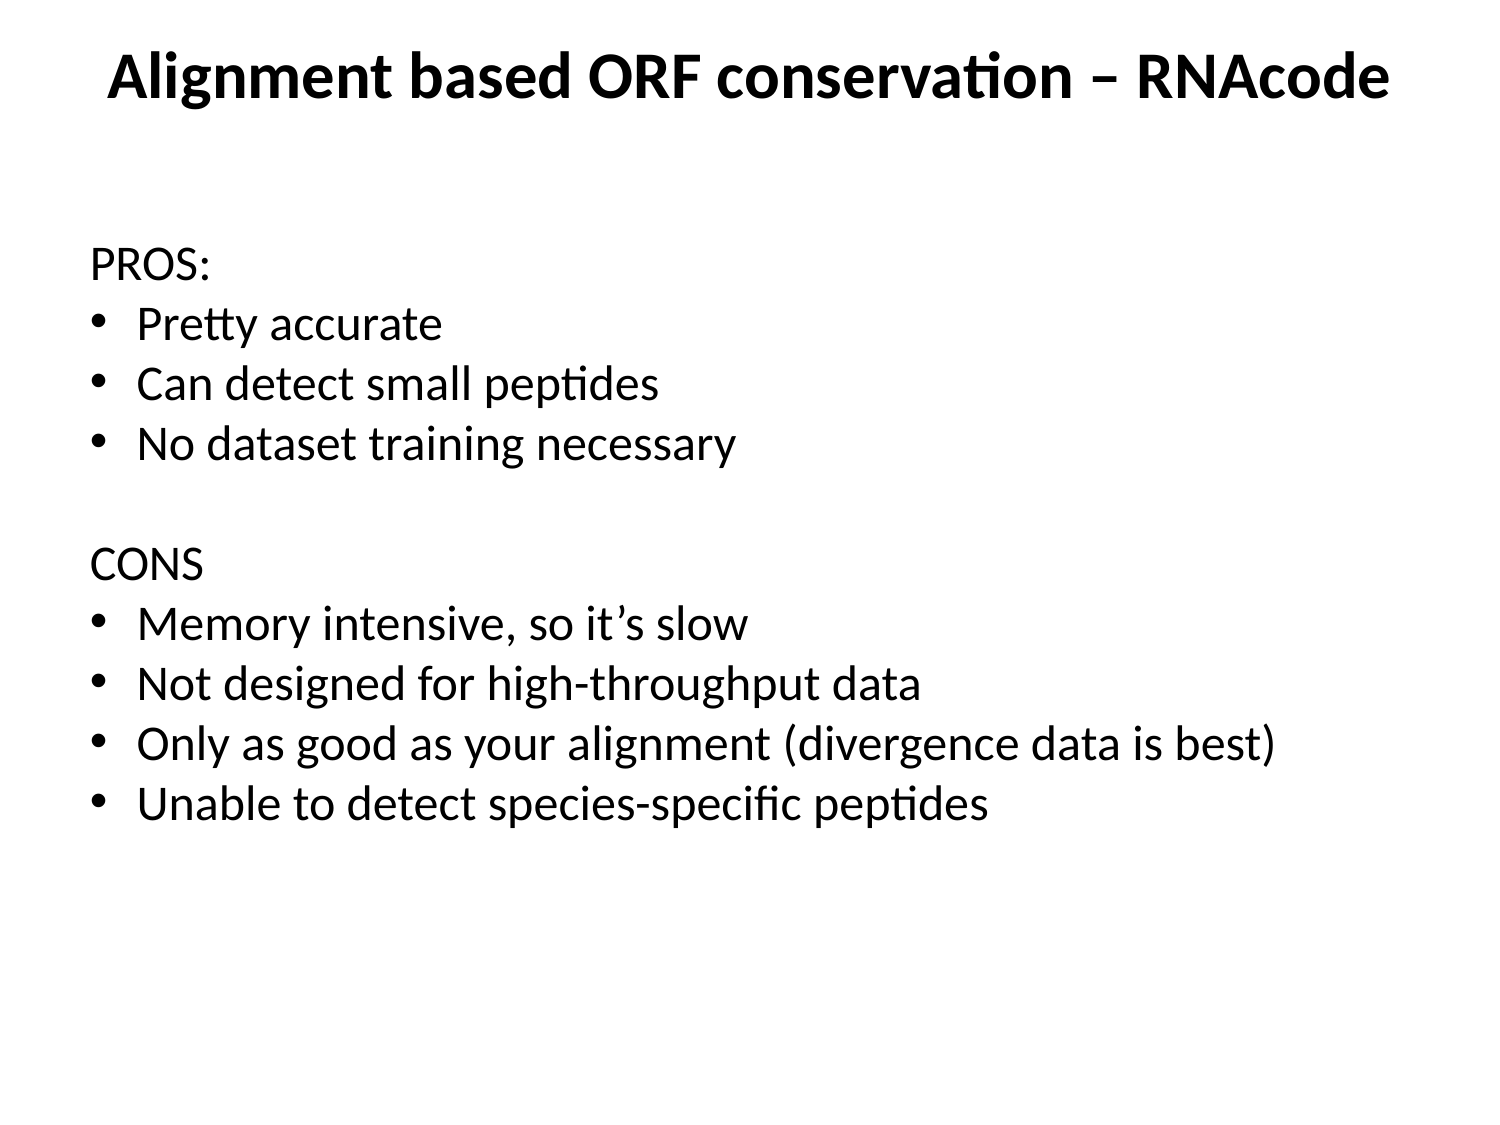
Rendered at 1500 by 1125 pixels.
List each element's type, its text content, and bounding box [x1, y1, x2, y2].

title Alignment based ORF conservation – RNAcode [75, 0, 1425, 174]
text_box PROS: Pretty accurate Can detect small peptides No dataset training necessary CONS Memory intensive, so it’s slow Not designed for high-throughput data Only as good as your alignment (divergence data is best) Unable to detect species-specific peptides [74, 222, 1425, 838]
